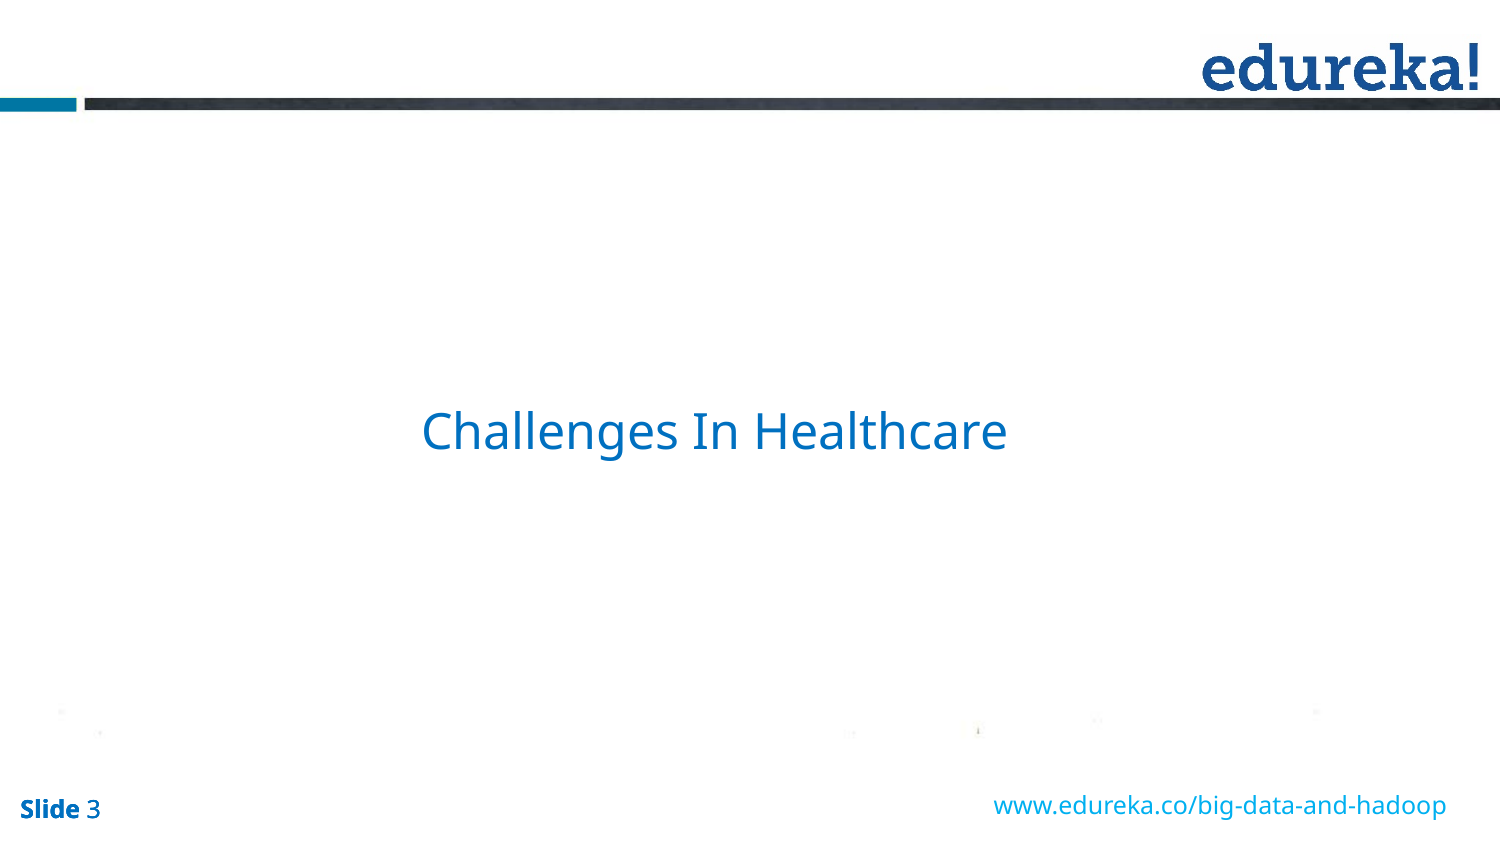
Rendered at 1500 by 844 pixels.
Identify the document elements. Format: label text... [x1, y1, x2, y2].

picture [0, 0, 1500, 844]
text_box Challenges In Healthcare [308, 392, 1122, 467]
